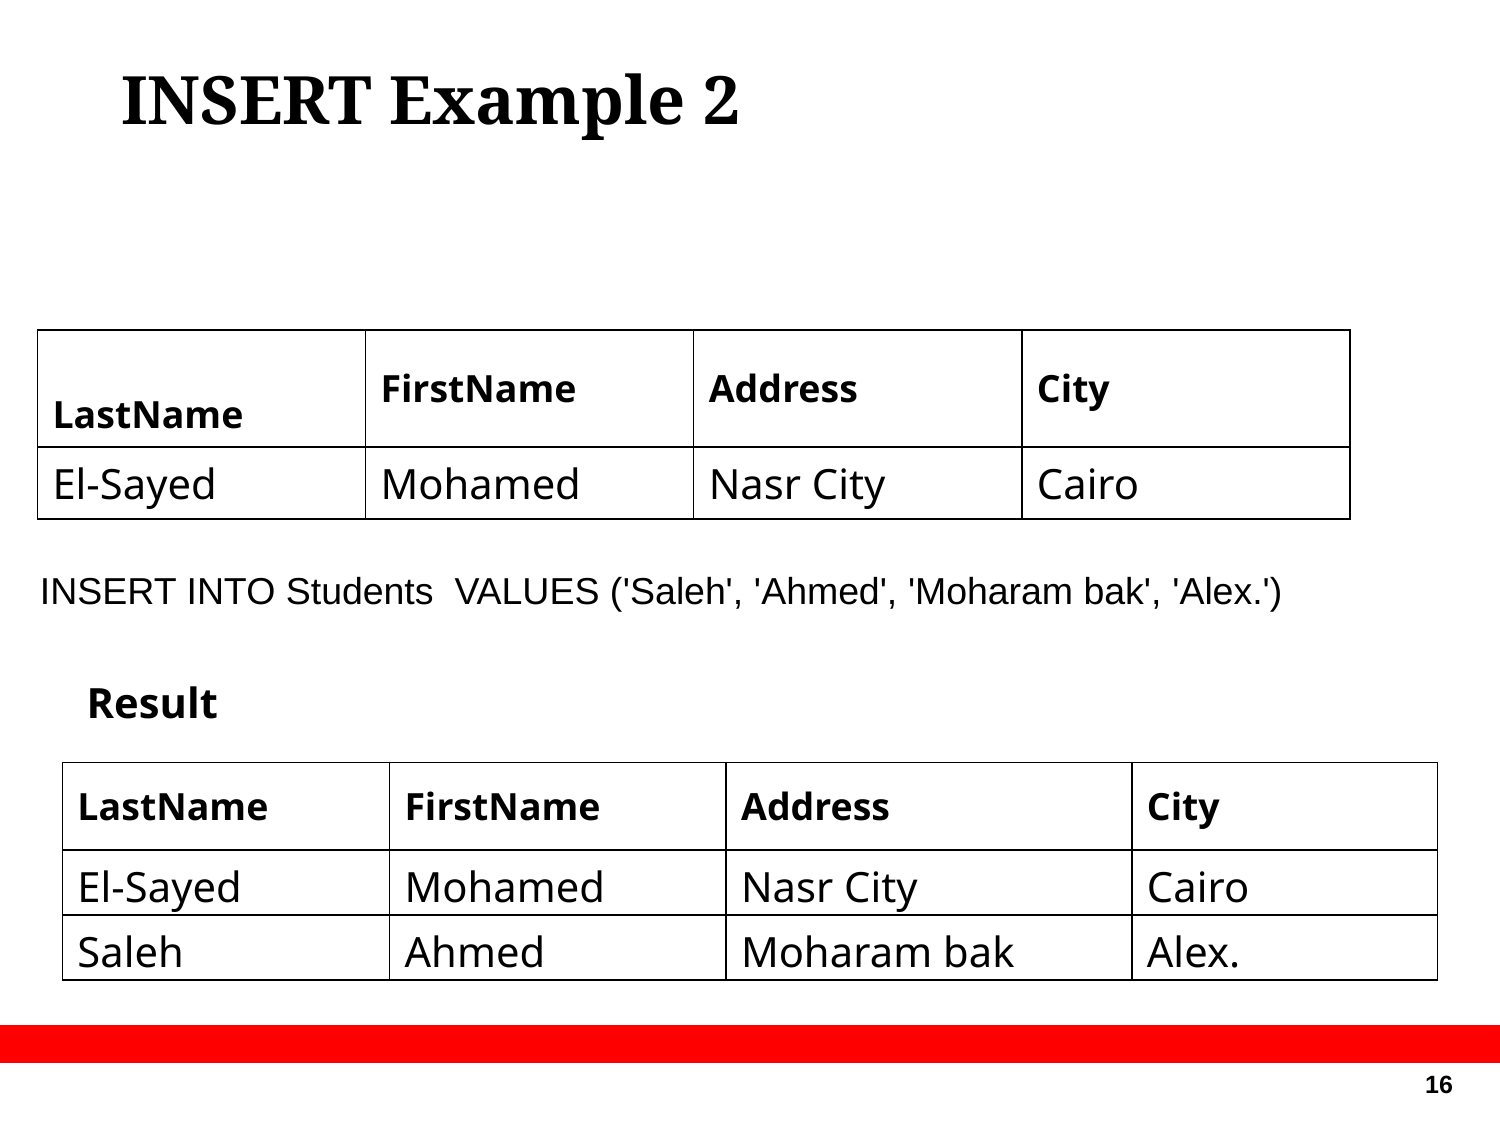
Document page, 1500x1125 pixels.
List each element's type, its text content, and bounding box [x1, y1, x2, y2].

table_header City [1133, 763, 1437, 849]
table_cell El-Sayed [63, 851, 389, 914]
table_header FirstName [390, 763, 725, 849]
table_cell Mohamed [366, 448, 693, 518]
table_cell Cairo [1133, 851, 1437, 914]
table_cell Nasr City [694, 448, 1021, 518]
table_cell Mohamed [390, 851, 725, 914]
table_cell Cairo [1023, 448, 1349, 518]
table_cell Alex. [1133, 916, 1437, 979]
picture [0, 1025, 1500, 1063]
table_header LastName [63, 763, 389, 849]
table_header Address [727, 763, 1131, 849]
table_cell Ahmed [390, 916, 725, 979]
table_header Address [694, 331, 1021, 446]
table_cell Nasr City [727, 851, 1131, 914]
table_cell Saleh [63, 916, 389, 979]
table_header INSERT INTO Students VALUES ('Saleh', 'Ahmed', 'Moharam bak', 'Alex.') [25, 538, 1375, 622]
text_box Result [62, 675, 243, 736]
table_cell Moharam bak [727, 916, 1131, 979]
table_header LastName [38, 331, 365, 446]
text_box INSERT Example 2 [106, 50, 1350, 205]
table_cell El-Sayed [38, 448, 365, 518]
table_header FirstName [366, 331, 693, 446]
table_header City [1023, 331, 1349, 446]
